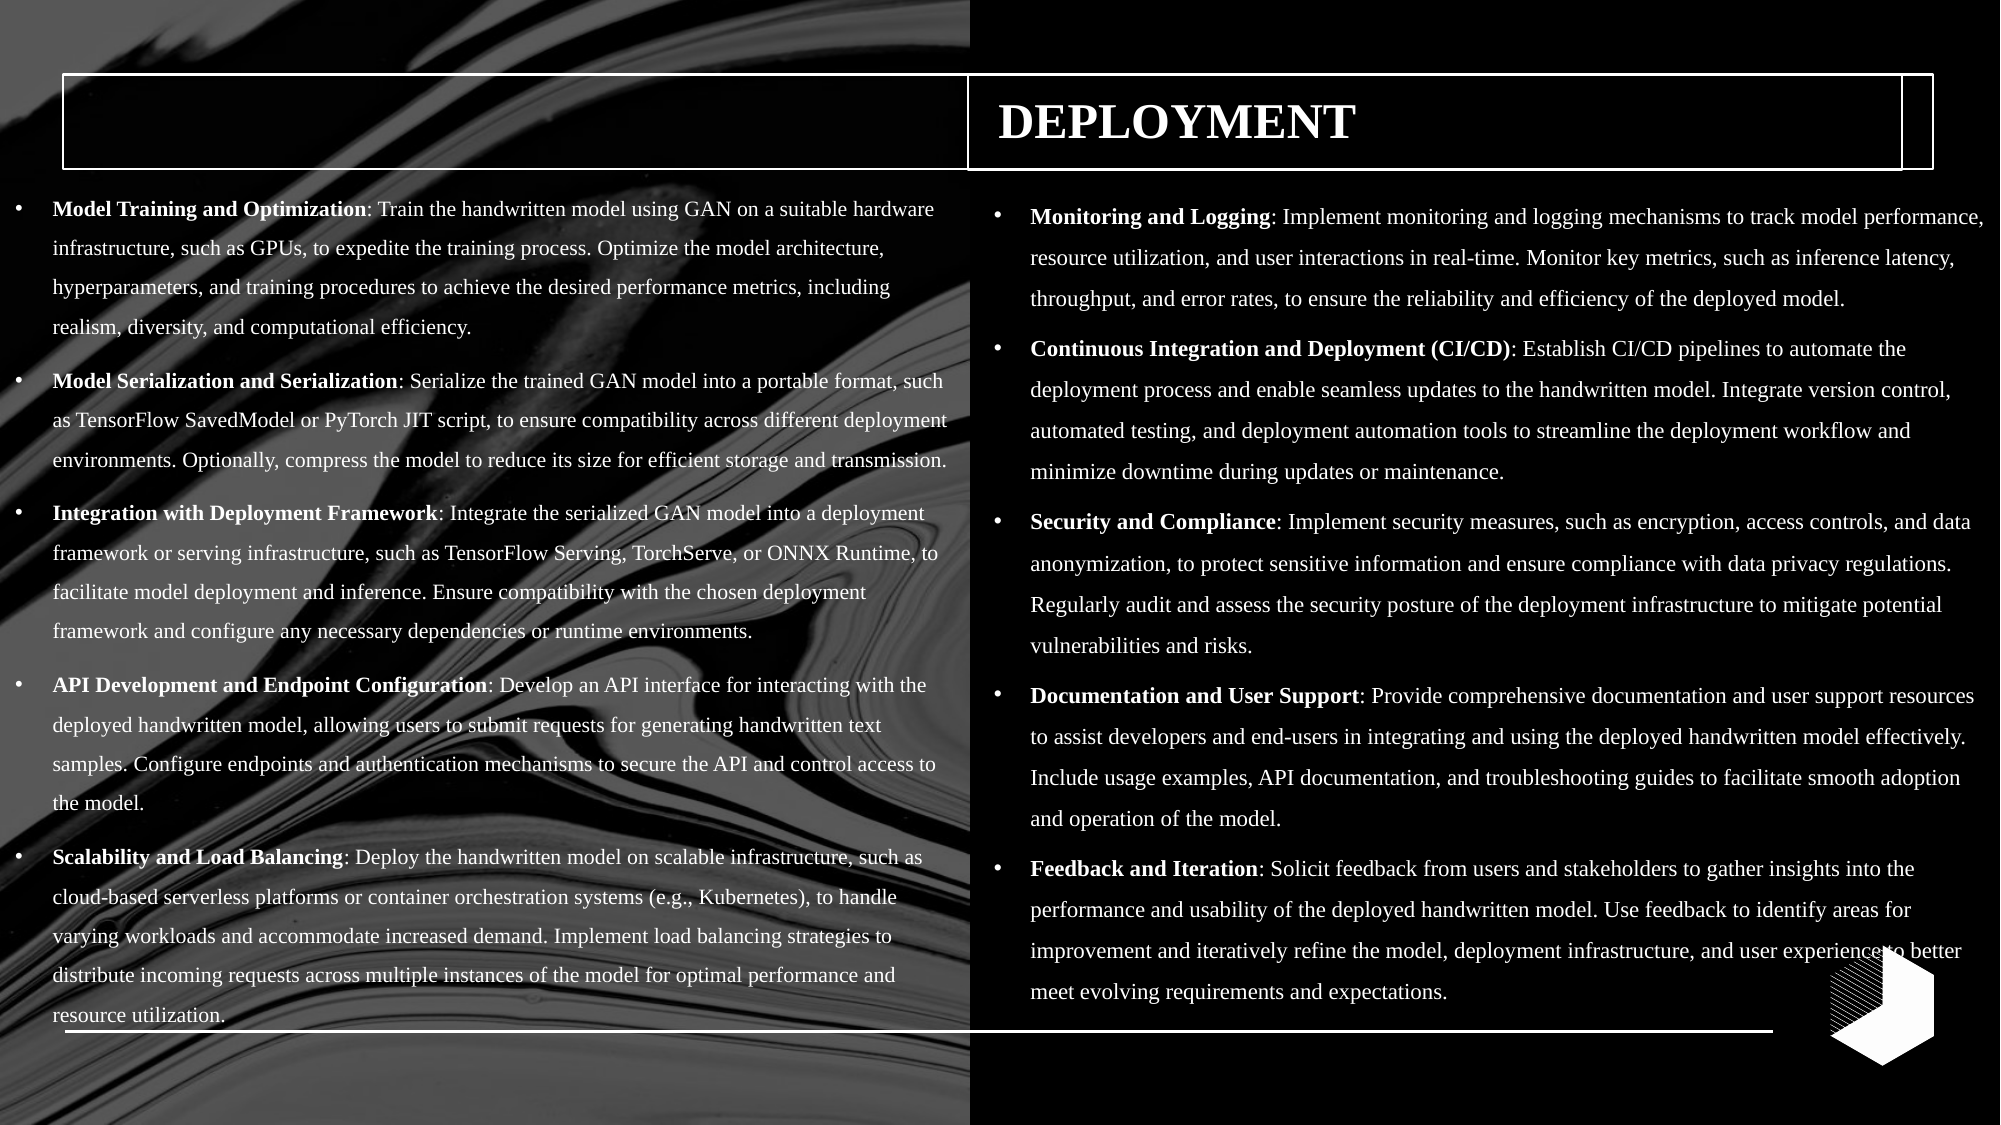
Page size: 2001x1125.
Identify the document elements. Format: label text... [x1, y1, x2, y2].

picture [1830, 945, 1934, 1066]
list Model Training and Optimization: Train the handwritten model using GAN on a suitable hardware infrastructure, such as GPUs, to expedite the training process. Optimize the model architecture, hyperparameters, and training procedures to achieve the desired performance metrics, including realism, diversity, and computational efficiency. Model Serialization and Serialization: Serialize the trained GAN model into a portable format, such as TensorFlow SavedModel or PyTorch JIT script, to ensure compatibility across different deployment environments. Optionally, compress the model to reduce its size for efficient storage and transmission. Integration with Deployment Framework: Integrate the serialized GAN model into a deployment framework or serving infrastructure, such as TensorFlow Serving, TorchServe, or ONNX Runtime, to facilitate model deployment and inference. Ensure compatibility with the chosen deployment framework and configure any necessary dependencies or runtime environments. API Development and Endpoint Configuration: Develop an API interface for interacting with the deployed handwritten model, allowing users to submit requests for generating handwritten text samples. Configure endpoints and authentication mechanisms to secure the API and control access to the model. Scalability and Load Balancing: Deploy the handwritten model on scalable infrastructure, such as cloud-based serverless platforms or container orchestration systems (e.g., Kubernetes), to handle varying workloads and accommodate increased demand. Implement load balancing strategies to distribute incoming requests across multiple instances of the model for optimal performance and resource utilization. [0, 185, 968, 1023]
list Monitoring and Logging: Implement monitoring and logging mechanisms to track model performance, resource utilization, and user interactions in real-time. Monitor key metrics, such as inference latency, throughput, and error rates, to ensure the reliability and efficiency of the deployed model. Continuous Integration and Deployment (CI/CD): Establish CI/CD pipelines to automate the deployment process and enable seamless updates to the handwritten model. Integrate version control, automated testing, and deployment automation tools to streamline the deployment workflow and minimize downtime during updates or maintenance. Security and Compliance: Implement security measures, such as encryption, access controls, and data anonymization, to protect sensitive information and ensure compliance with data privacy regulations. Regularly audit and assess the security posture of the deployment infrastructure to mitigate potential vulnerabilities and risks. Documentation and User Support: Provide comprehensive documentation and user support resources to assist developers and end-users in integrating and using the deployed handwritten model effectively. Include usage examples, API documentation, and troubleshooting guides to facilitate smooth adoption and operation of the model. Feedback and Iteration: Solicit feedback from users and stakeholders to gather insights into the performance and usability of the deployed handwritten model. Use feedback to identify areas for improvement and iteratively refine the model, deployment infrastructure, and user experience to better meet evolving requirements and expectations. [978, 169, 2000, 1023]
picture [0, 0, 970, 1125]
picture [64, 76, 967, 168]
title Deployment [967, 74, 1903, 171]
